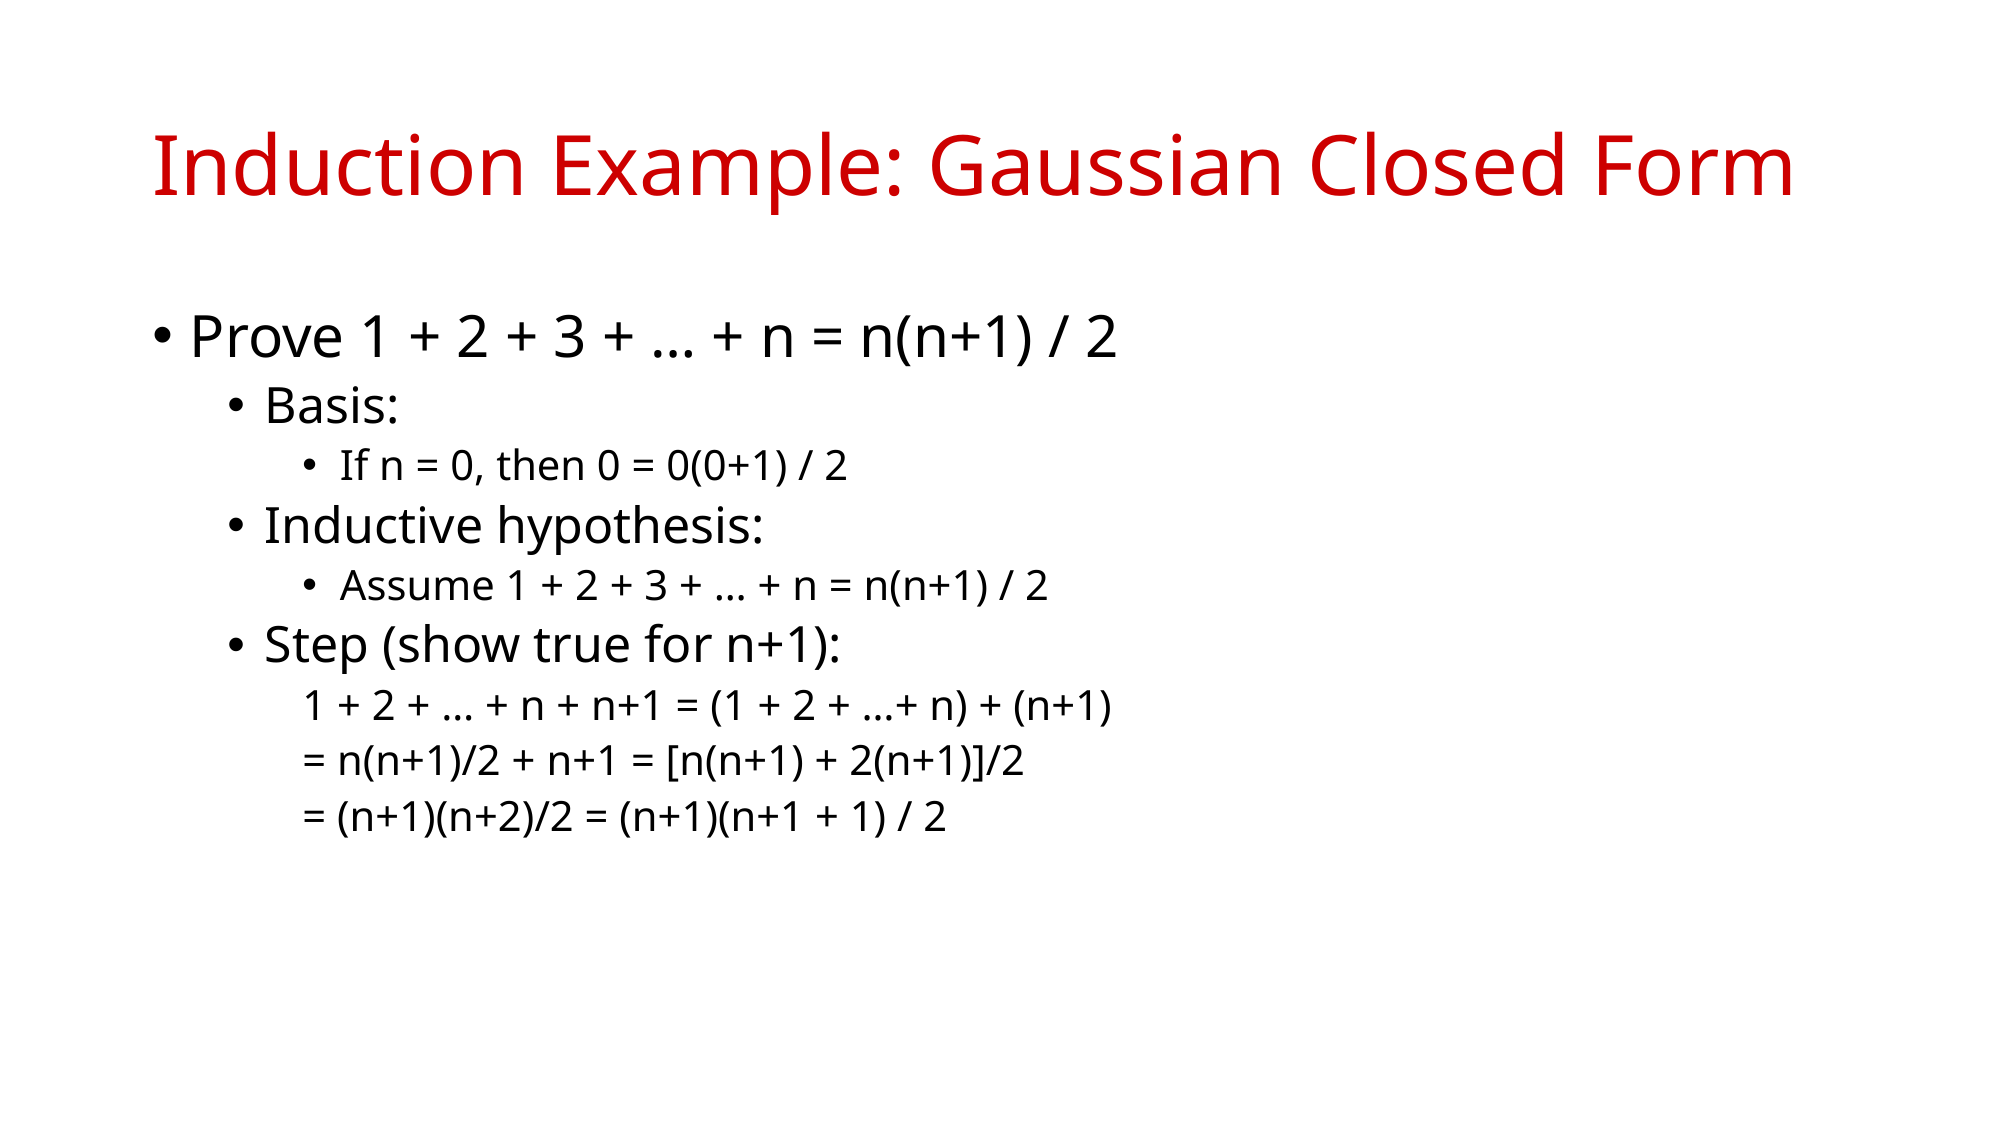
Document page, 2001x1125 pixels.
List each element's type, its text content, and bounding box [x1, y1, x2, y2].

title Induction Example: Gaussian Closed Form [137, 59, 1863, 278]
list Prove 1 + 2 + 3 + … + n = n(n+1) / 2 Basis: If n = 0, then 0 = 0(0+1) / 2 Inductive hypothesis: Assume 1 + 2 + 3 + … + n = n(n+1) / 2 Step (show true for n+1): 1 + 2 + … + n + n+1 = (1 + 2 + …+ n) + (n+1) = n(n+1)/2 + n+1 = [n(n+1) + 2(n+1)]/2 = (n+1)(n+2)/2 = (n+1)(n+1 + 1) / 2 [137, 299, 1863, 1014]
